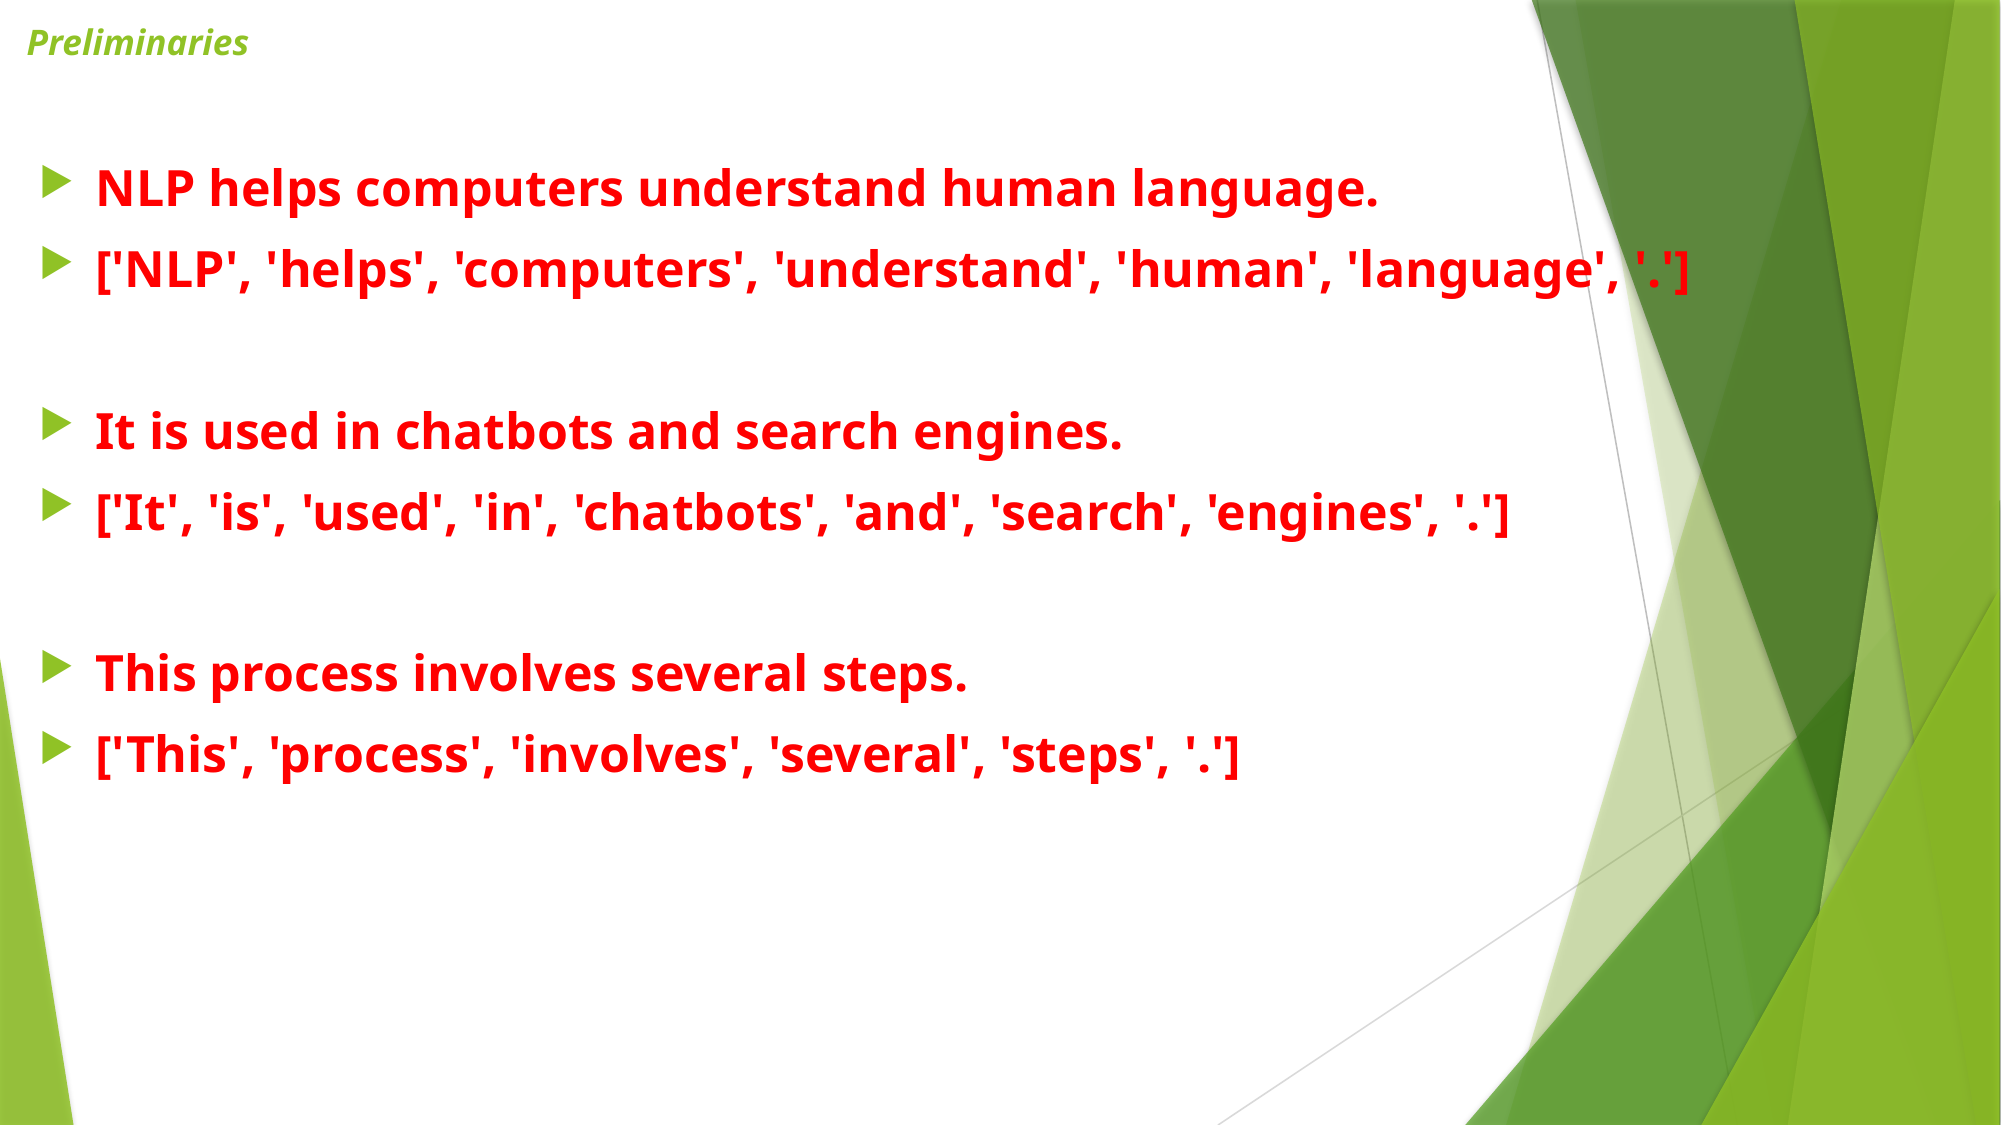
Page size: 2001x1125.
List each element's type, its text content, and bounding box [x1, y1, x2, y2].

title Preliminaries [11, 12, 1422, 114]
list NLP helps computers understand human language. ['NLP', 'helps', 'computers', 'understand', 'human', 'language', '.'] It is used in chatbots and search engines. ['It', 'is', 'used', 'in', 'chatbots', 'and', 'search', 'engines', '.'] This process involves several steps. ['This', 'process', 'involves', 'several', 'steps', '.'] [23, 149, 1952, 1049]
